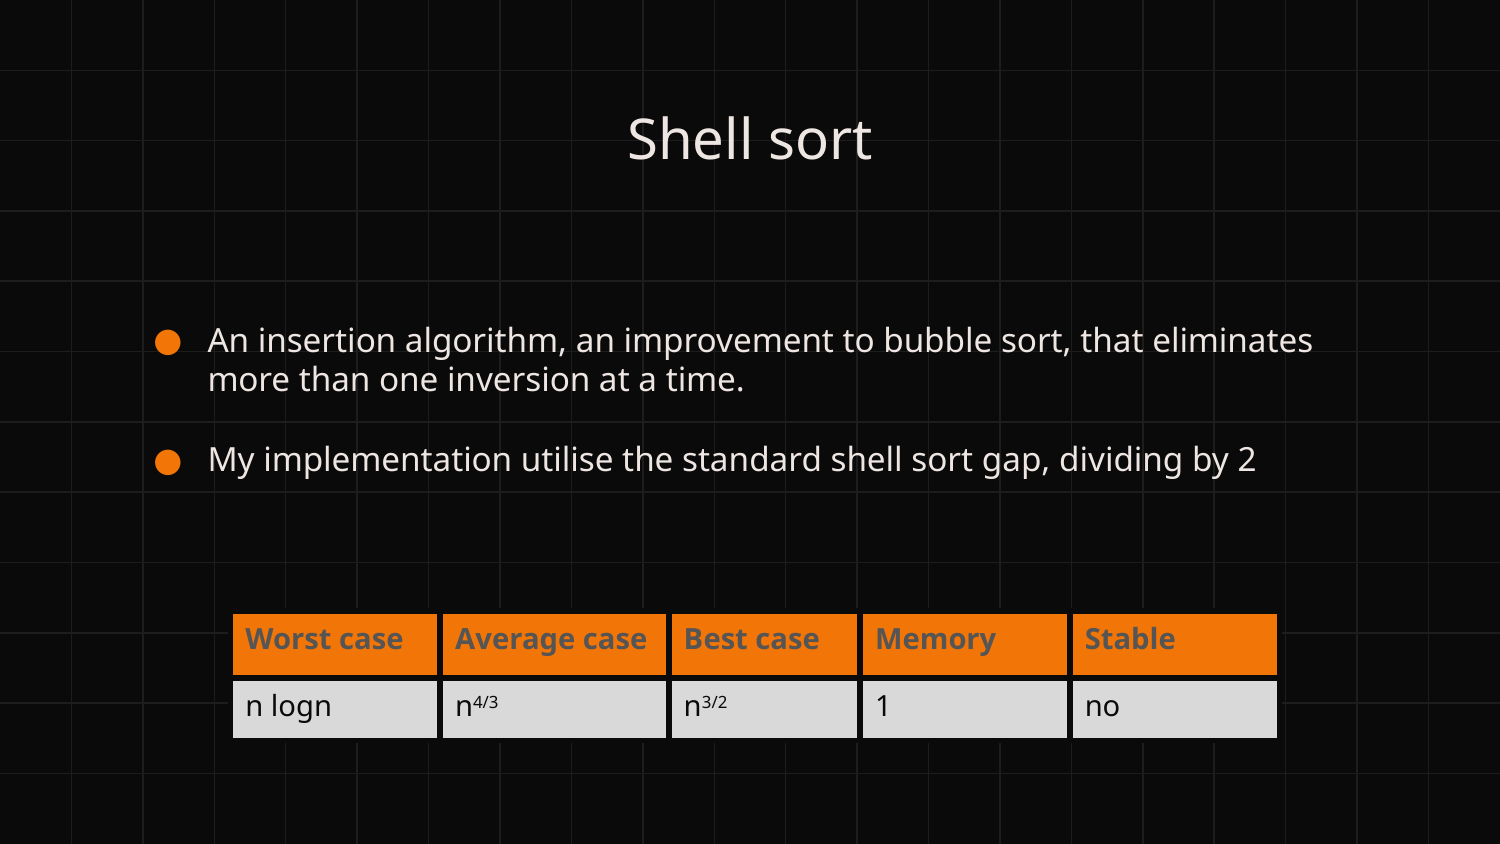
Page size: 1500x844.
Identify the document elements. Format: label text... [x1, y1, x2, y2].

title Shell sort [288, 88, 1212, 252]
table_header Memory [863, 614, 1067, 675]
table_header Worst case [233, 614, 437, 675]
table_header Best case [672, 614, 857, 675]
table_header Average case [443, 614, 666, 675]
table_cell no [1073, 681, 1277, 738]
list An insertion algorithm, an improvement to bubble sort, that eliminates more than one inversion at a time. My implementation utilise the standard shell sort gap, dividing by 2 [117, 303, 1383, 757]
table_cell 1 [863, 681, 1067, 738]
table_header Stable [1073, 614, 1277, 675]
table_cell n logn [233, 681, 437, 738]
table_cell n4/3 [443, 681, 666, 738]
table_cell n3/2 [672, 681, 857, 738]
